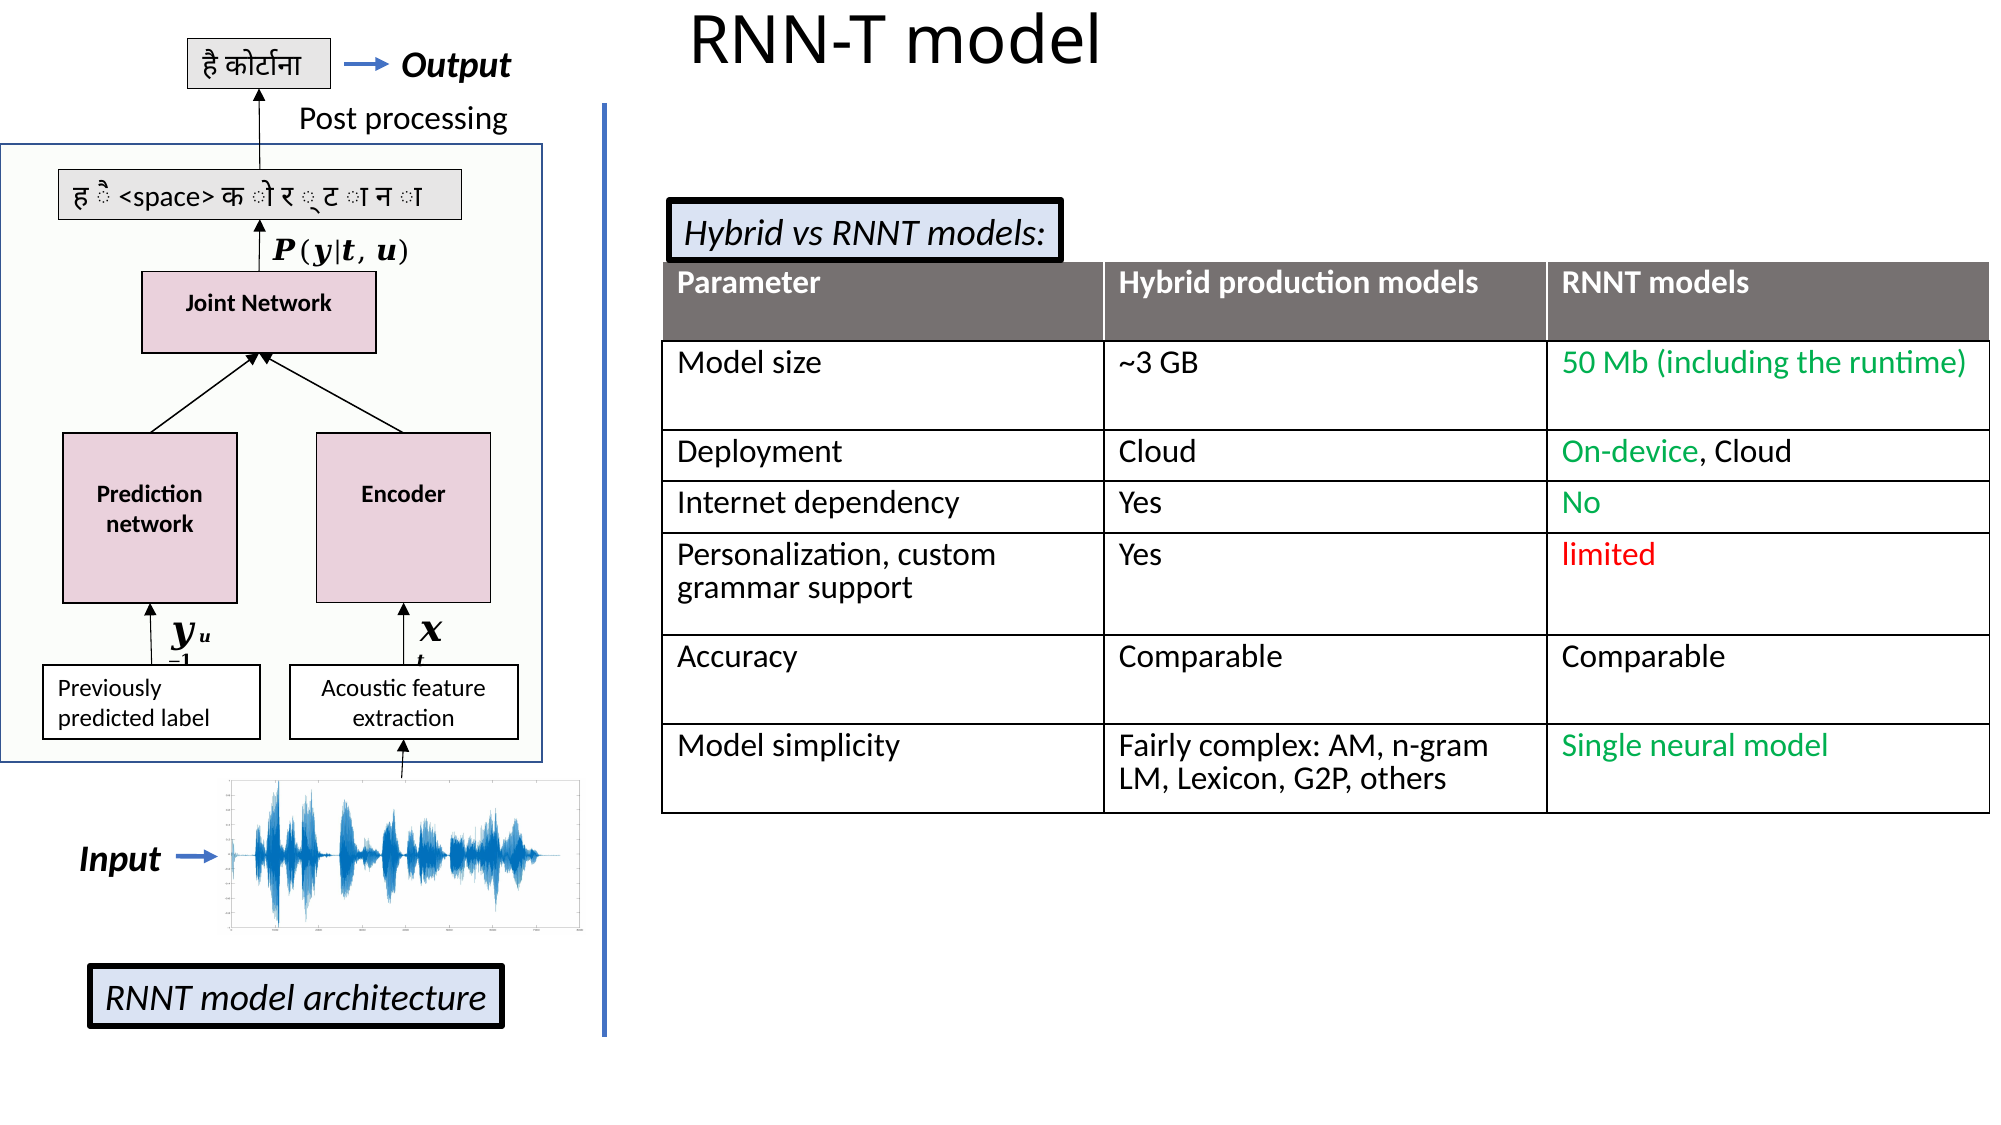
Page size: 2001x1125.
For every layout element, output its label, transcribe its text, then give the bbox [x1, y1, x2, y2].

table_header RNNT models [1548, 262, 1989, 340]
table_cell Personalization, custom grammar support [663, 534, 1103, 634]
table_cell ~3 GB [1105, 342, 1546, 429]
table_header Parameter [663, 262, 1103, 340]
table_cell Accuracy [663, 636, 1103, 723]
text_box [0, 32, 586, 1027]
table_cell Deployment [663, 431, 1103, 480]
table_cell Cloud [1105, 431, 1546, 480]
table_cell 50 Mb (including the runtime) [1548, 342, 1989, 429]
table_header Hybrid production models [1105, 262, 1546, 340]
table_cell Comparable [1548, 636, 1989, 723]
table_cell Model simplicity [663, 725, 1103, 812]
table_cell Yes [1105, 482, 1546, 532]
table_cell limited [1548, 534, 1989, 634]
table_cell Fairly complex: AM, n-gram LM, Lexicon, G2P, others [1105, 725, 1546, 812]
table_cell No [1548, 482, 1989, 532]
title RNN-T model [138, 0, 1653, 103]
table_cell Internet dependency [663, 482, 1103, 532]
table_cell Yes [1105, 534, 1546, 634]
table_cell Comparable [1105, 636, 1546, 723]
table_cell On-device, Cloud [1548, 431, 1989, 480]
table_cell Model size [663, 342, 1103, 429]
table_cell Single neural model [1548, 725, 1989, 812]
text_box Hybrid vs RNNT models: [669, 200, 1062, 261]
